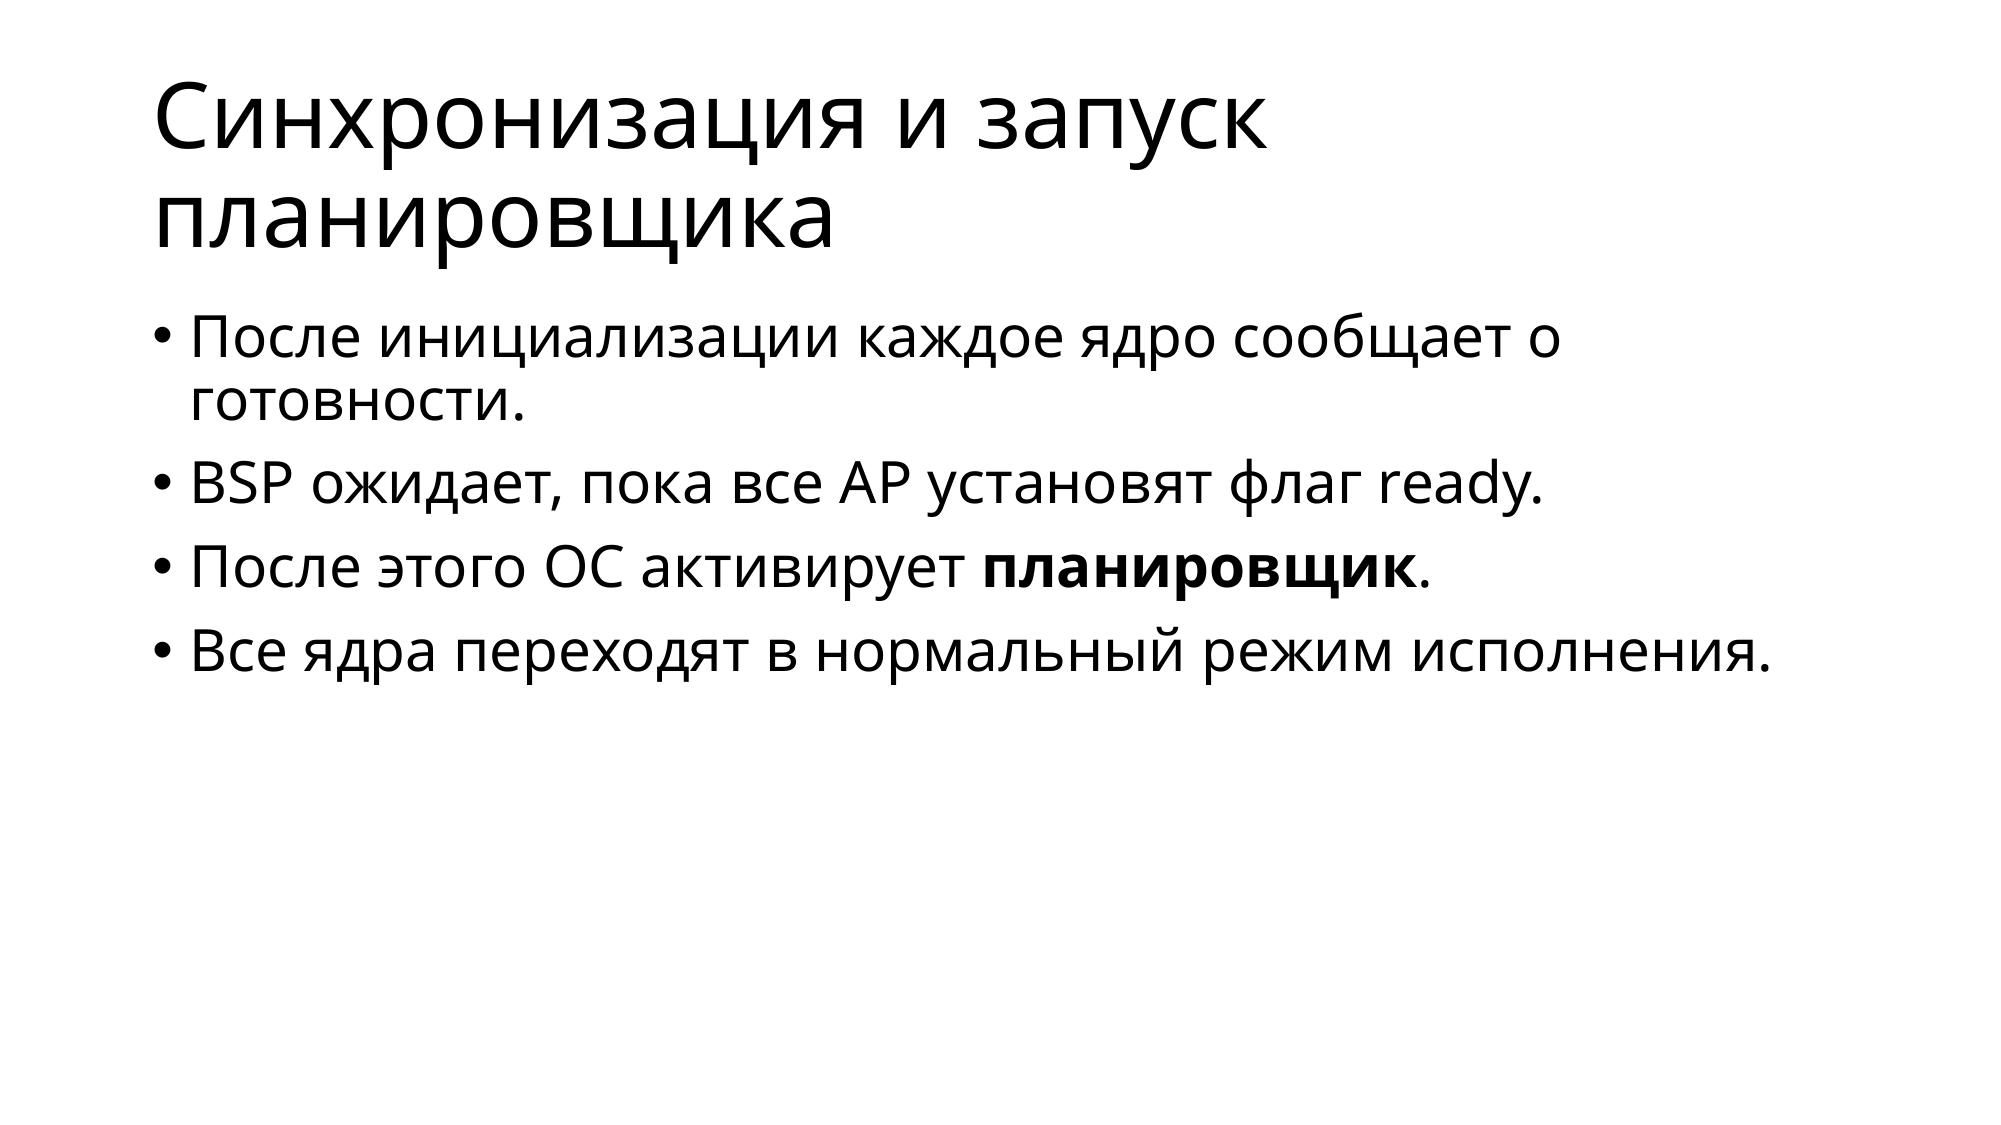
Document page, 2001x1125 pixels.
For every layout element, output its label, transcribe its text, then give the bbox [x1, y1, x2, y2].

title Синхронизация и запуск планировщика [137, 59, 1863, 278]
list После инициализации каждое ядро сообщает о готовности. BSP ожидает, пока все AP установят флаг ready. После этого ОС активирует планировщик. Все ядра переходят в нормальный режим исполнения. [137, 299, 1863, 1014]
